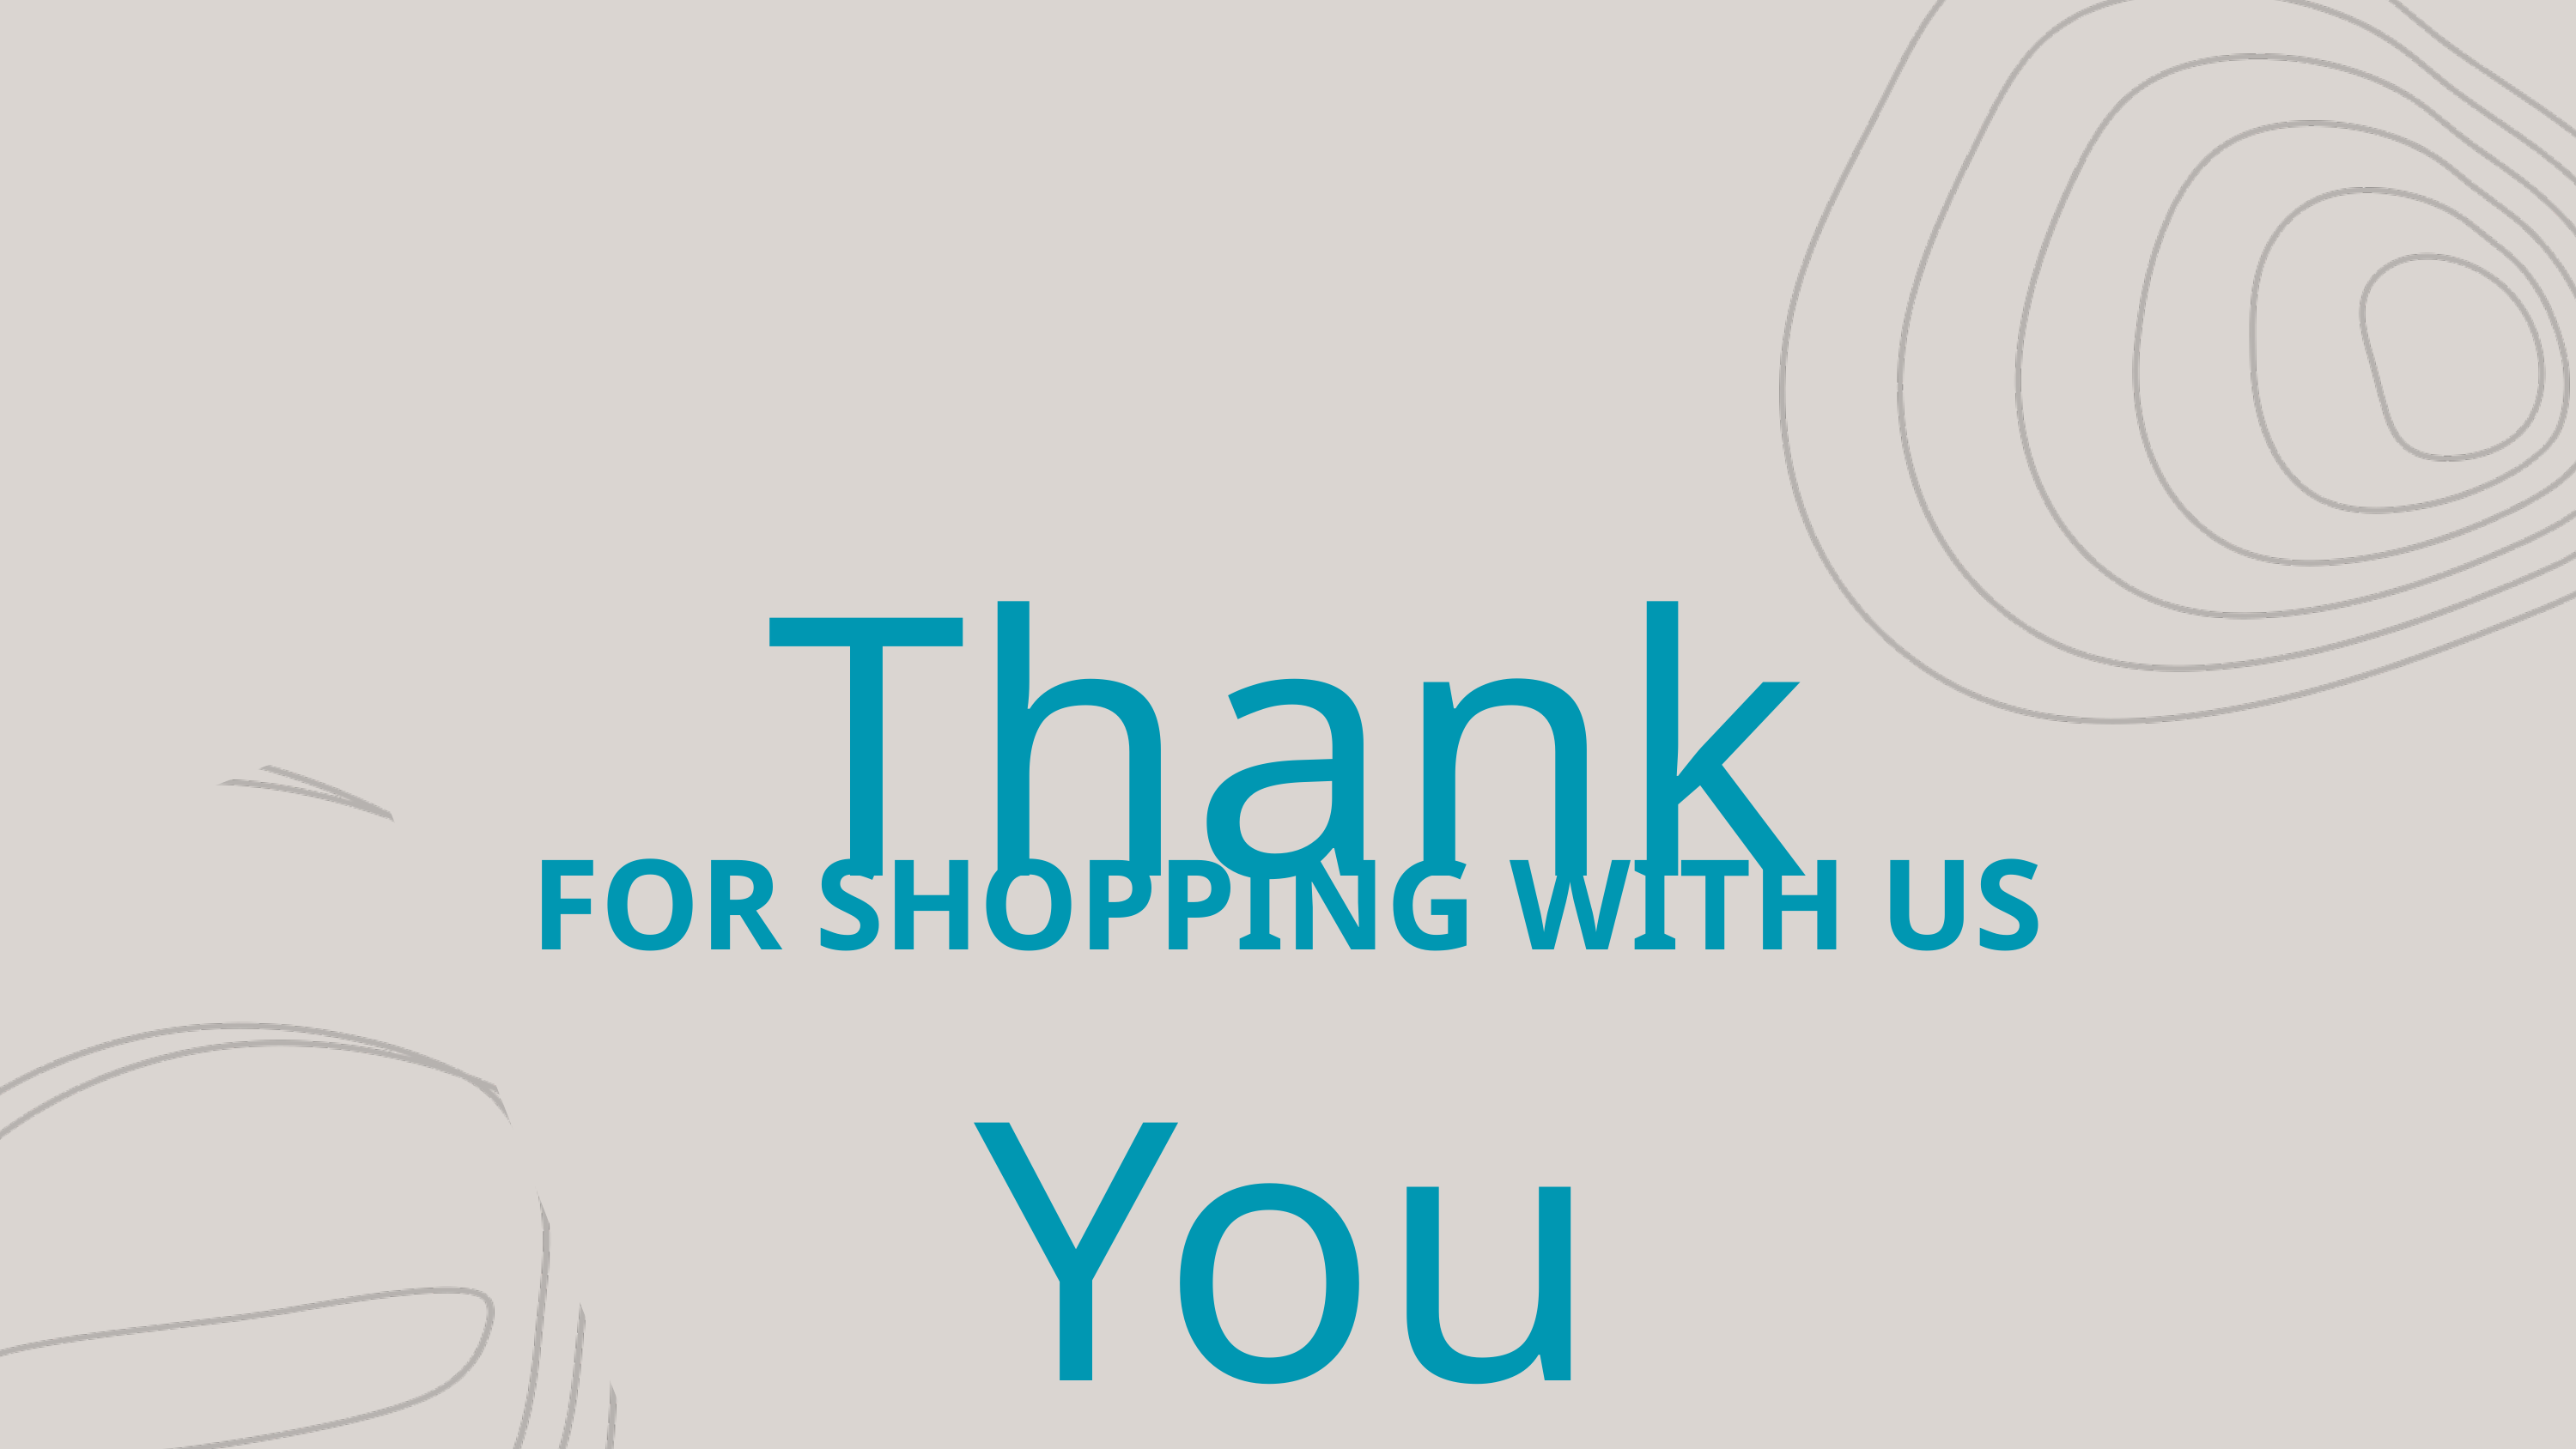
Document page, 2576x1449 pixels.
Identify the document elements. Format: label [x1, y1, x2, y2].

text_box [0, 730, 637, 1449]
text_box [526, 482, 2050, 967]
text_box [1776, 0, 2576, 724]
